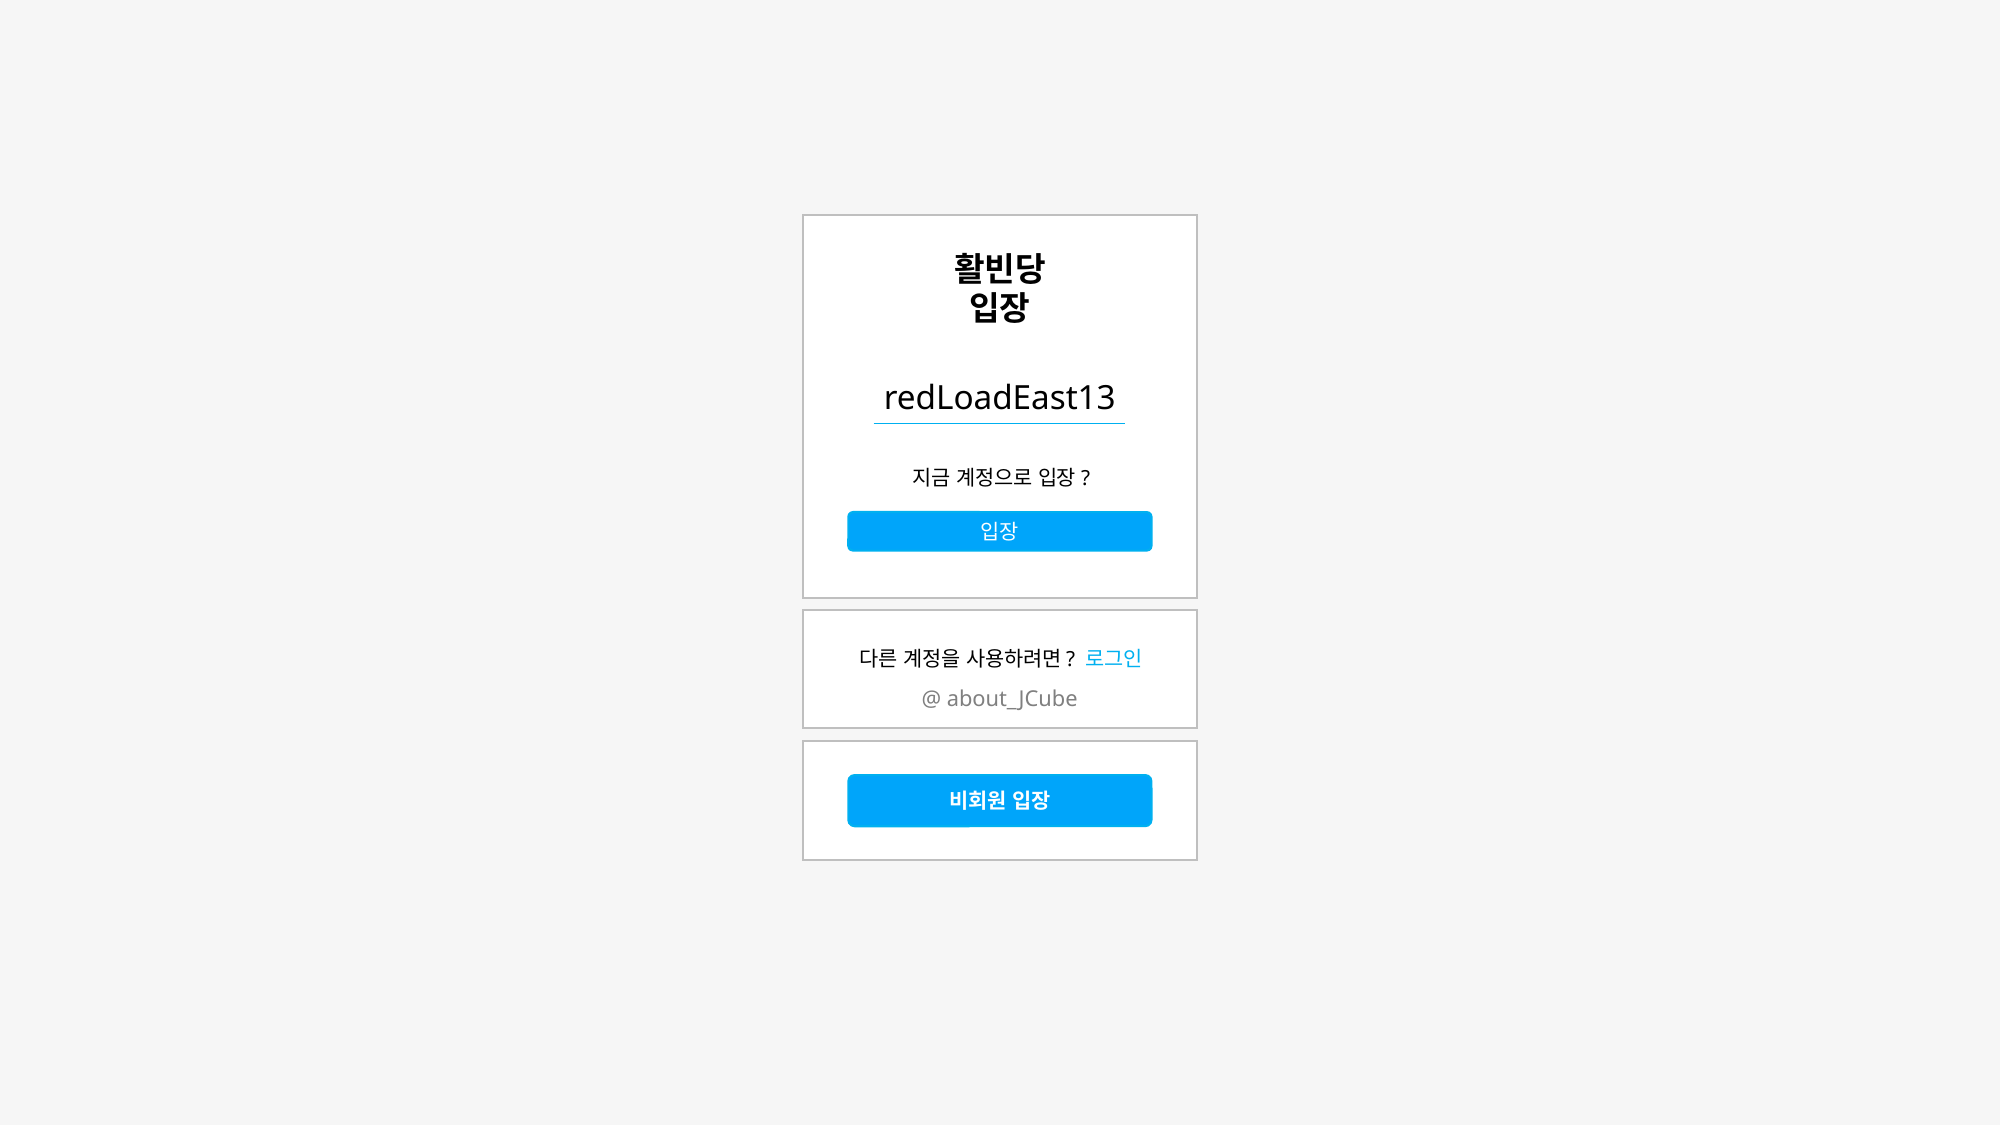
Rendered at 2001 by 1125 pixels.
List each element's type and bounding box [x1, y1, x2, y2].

text_box [802, 215, 1198, 860]
